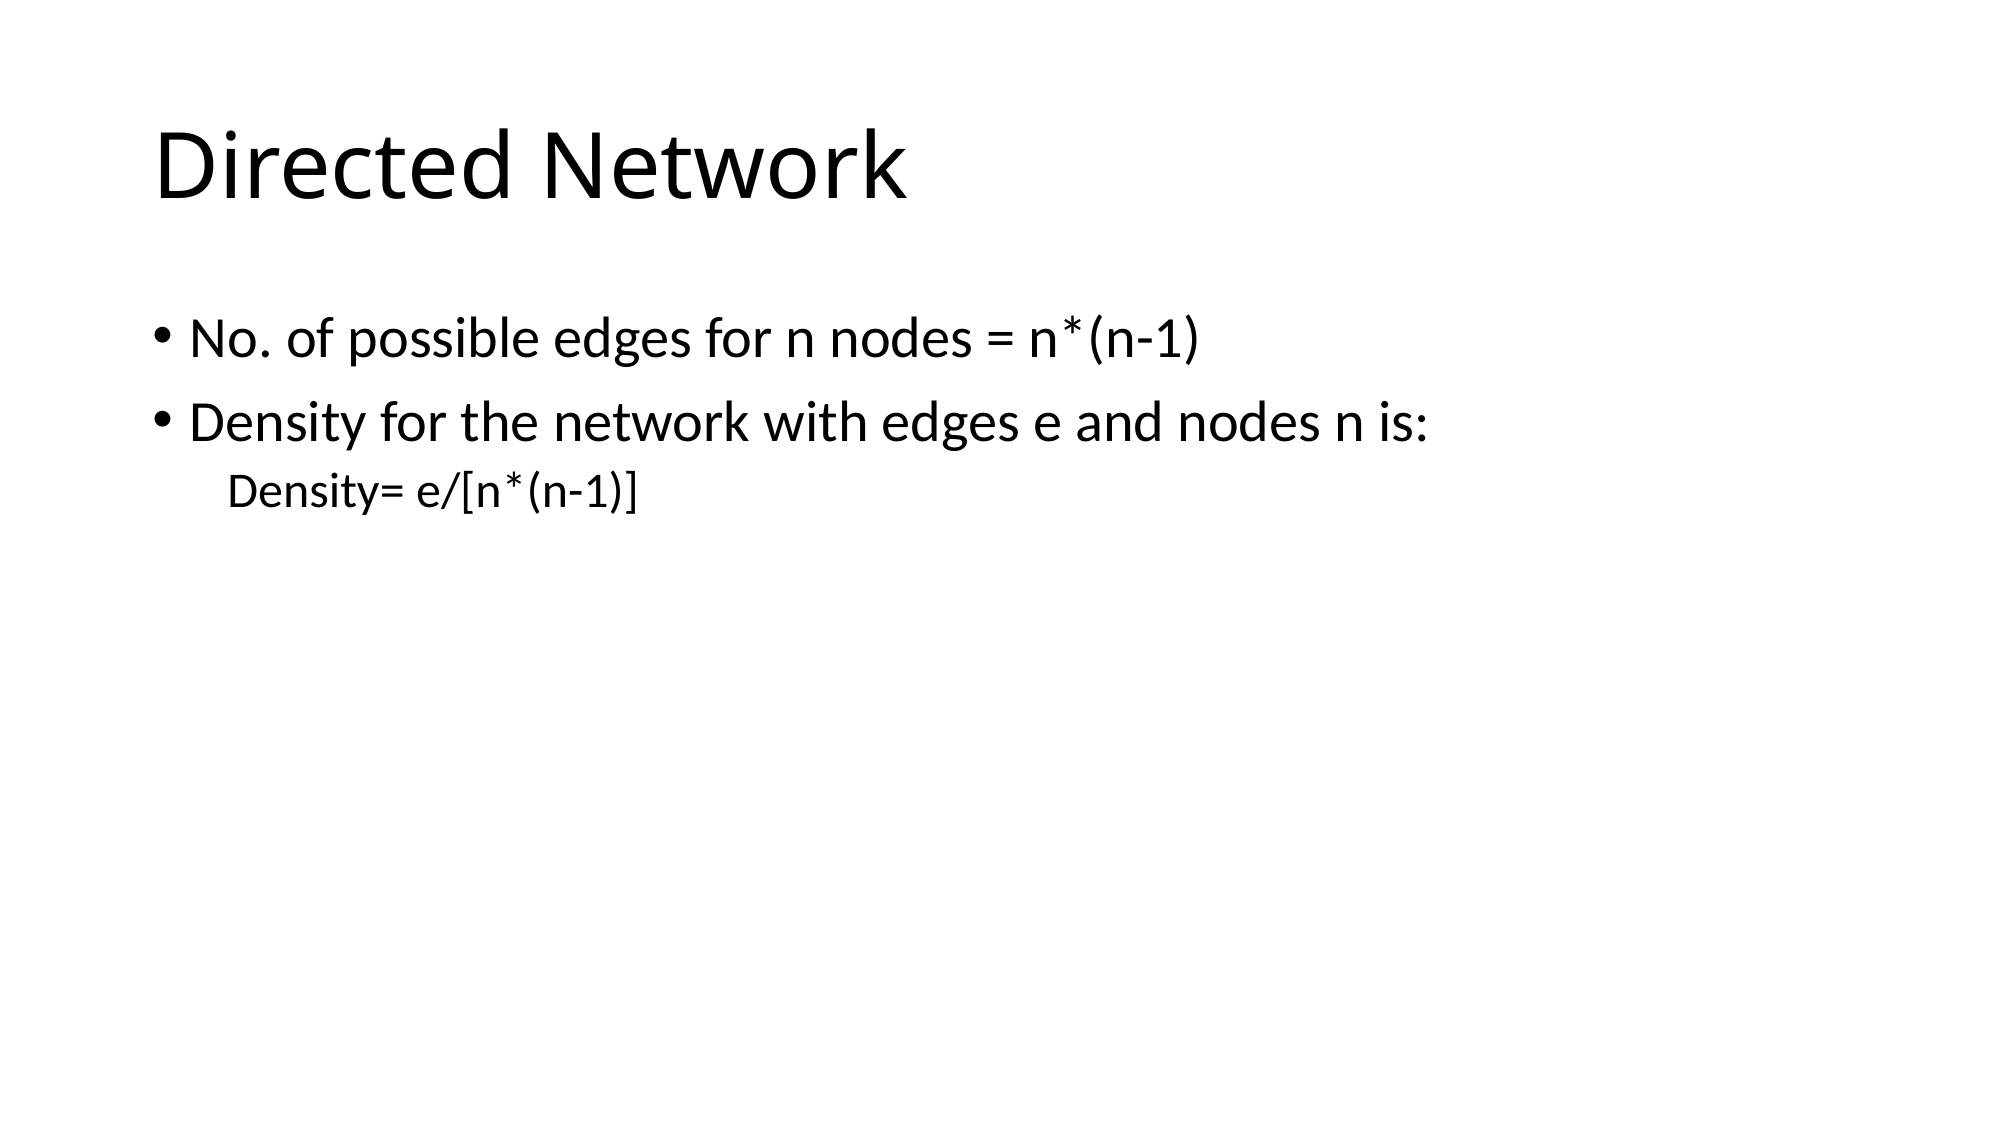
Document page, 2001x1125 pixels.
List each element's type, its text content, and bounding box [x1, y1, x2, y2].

title Directed Network [137, 59, 1863, 278]
list No. of possible edges for n nodes = n*(n-1) Density for the network with edges e and nodes n is: Density= e/[n*(n-1)] [137, 299, 1863, 1014]
